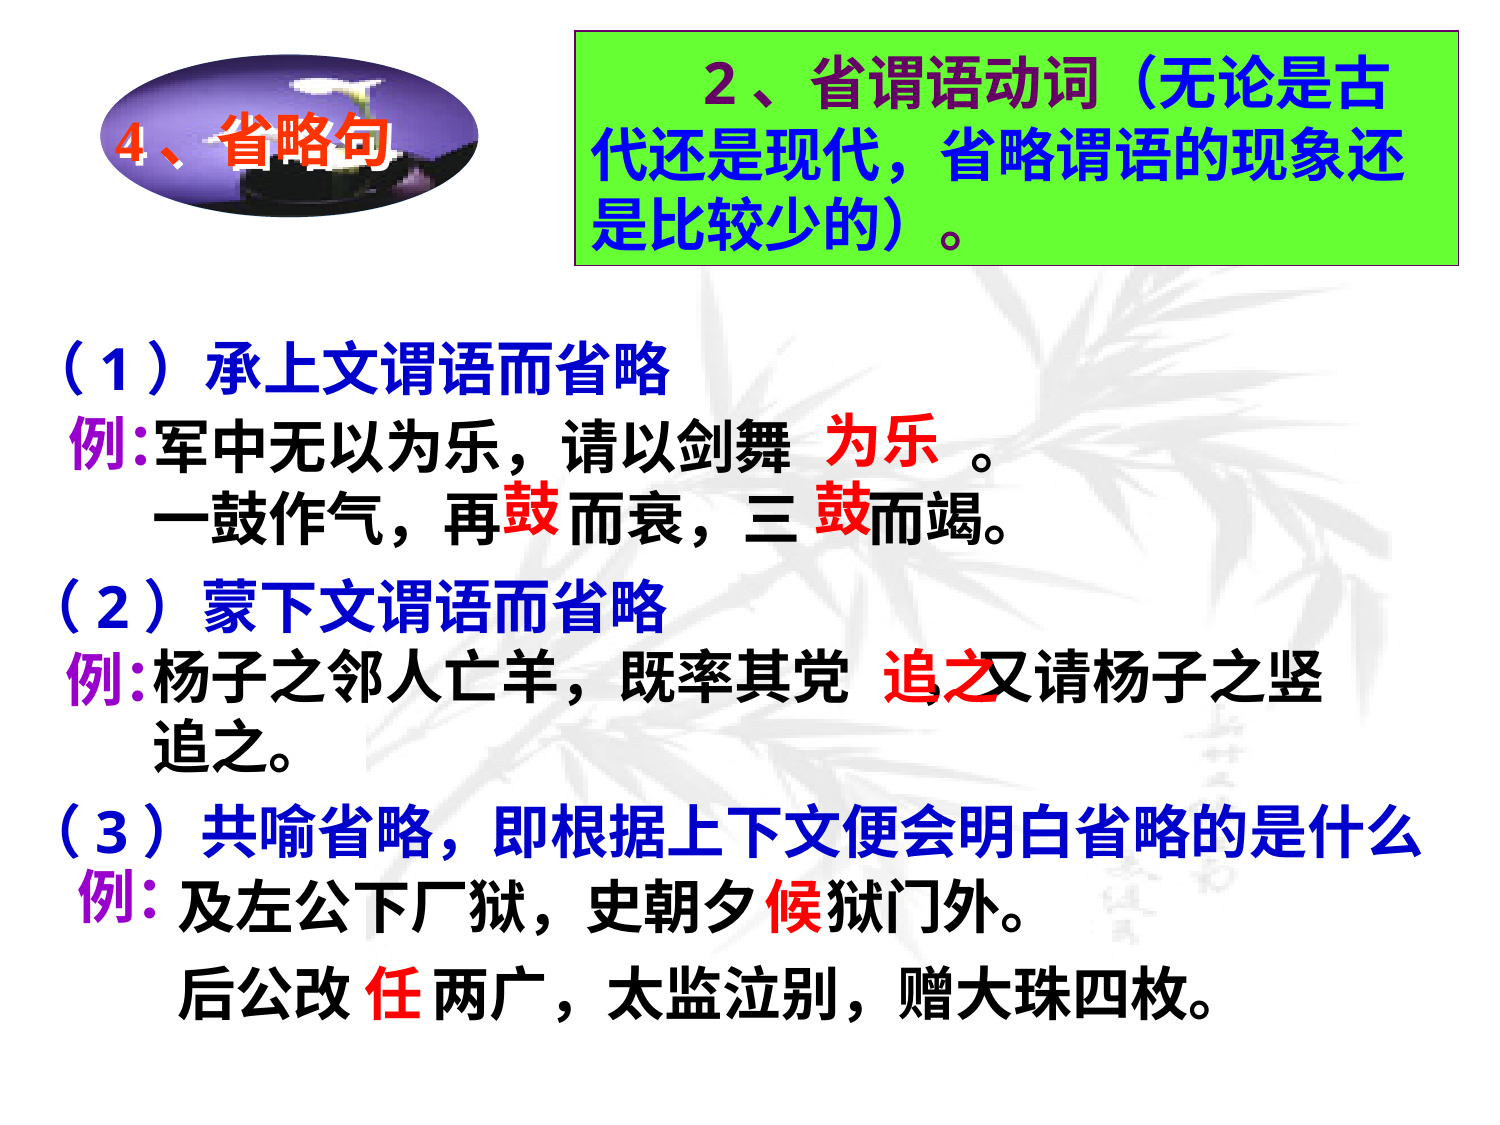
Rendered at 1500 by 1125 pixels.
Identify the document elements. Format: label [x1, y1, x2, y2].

picture [0, 0, 1500, 1125]
text_box [100, 54, 479, 218]
